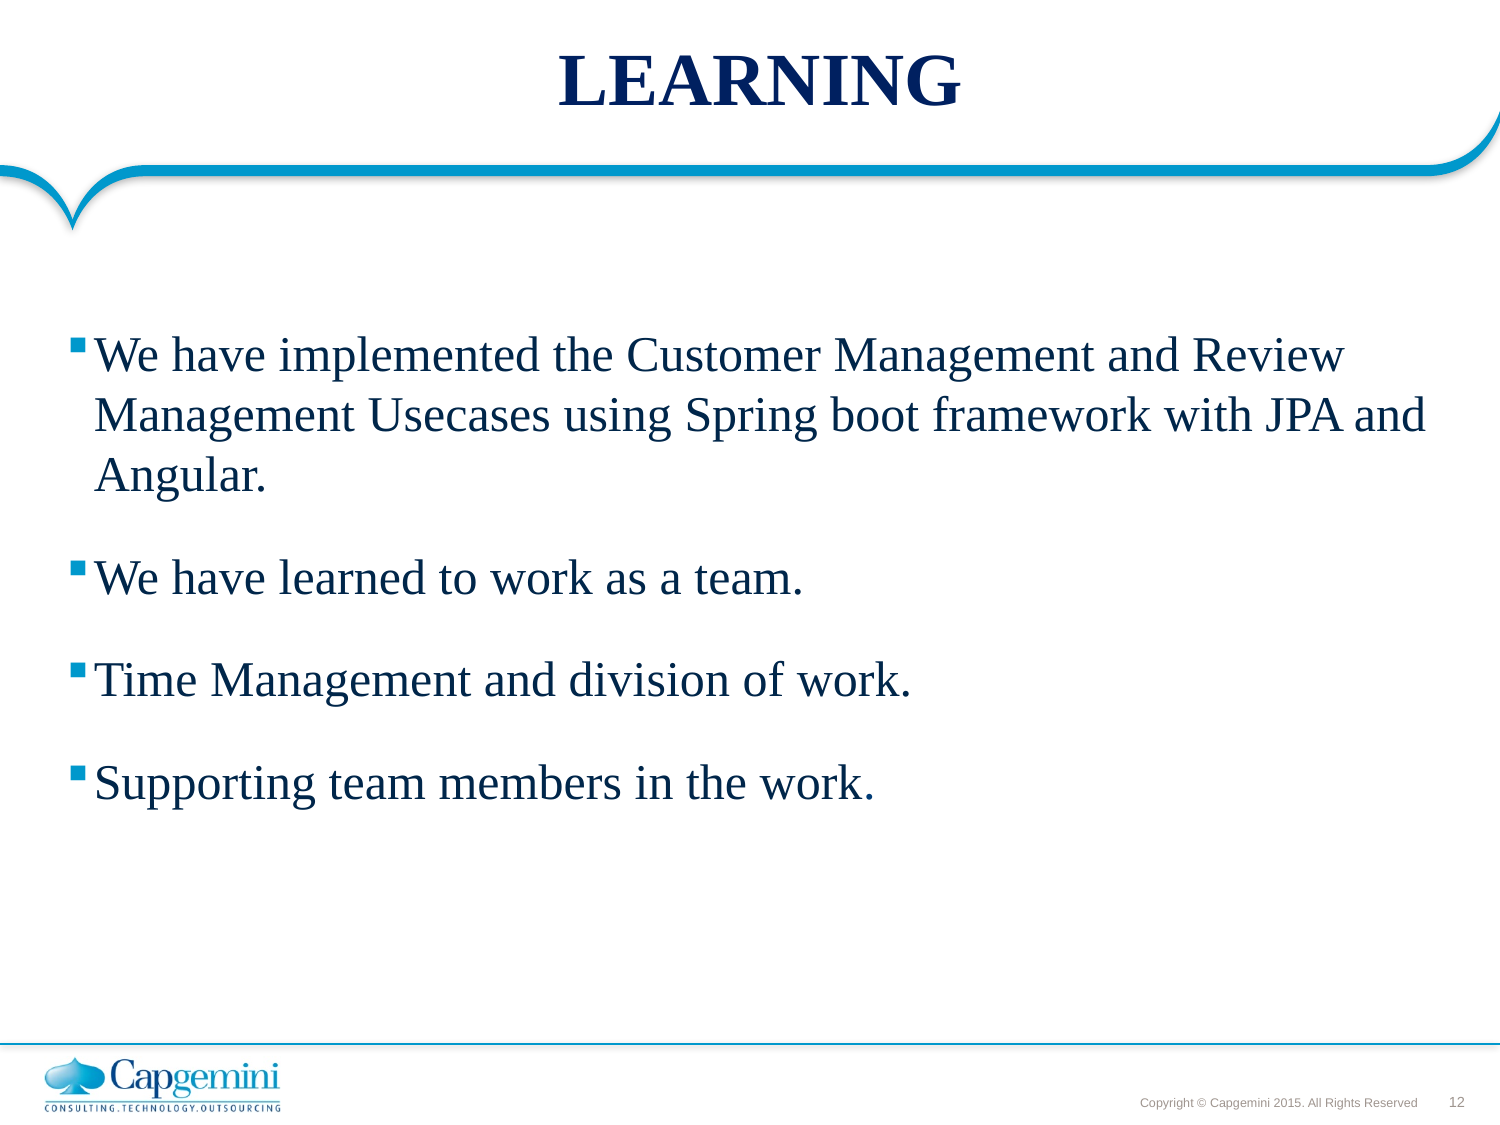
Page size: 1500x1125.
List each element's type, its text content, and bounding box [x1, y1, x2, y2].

title LEARNING [0, 0, 1500, 165]
list We have implemented the Customer Management and Review Management Usecases using Spring boot framework with JPA and Angular. We have learned to work as a team. Time Management and division of work. Supporting team members in the work. [48, 237, 1500, 1000]
picture [44, 1056, 281, 1113]
